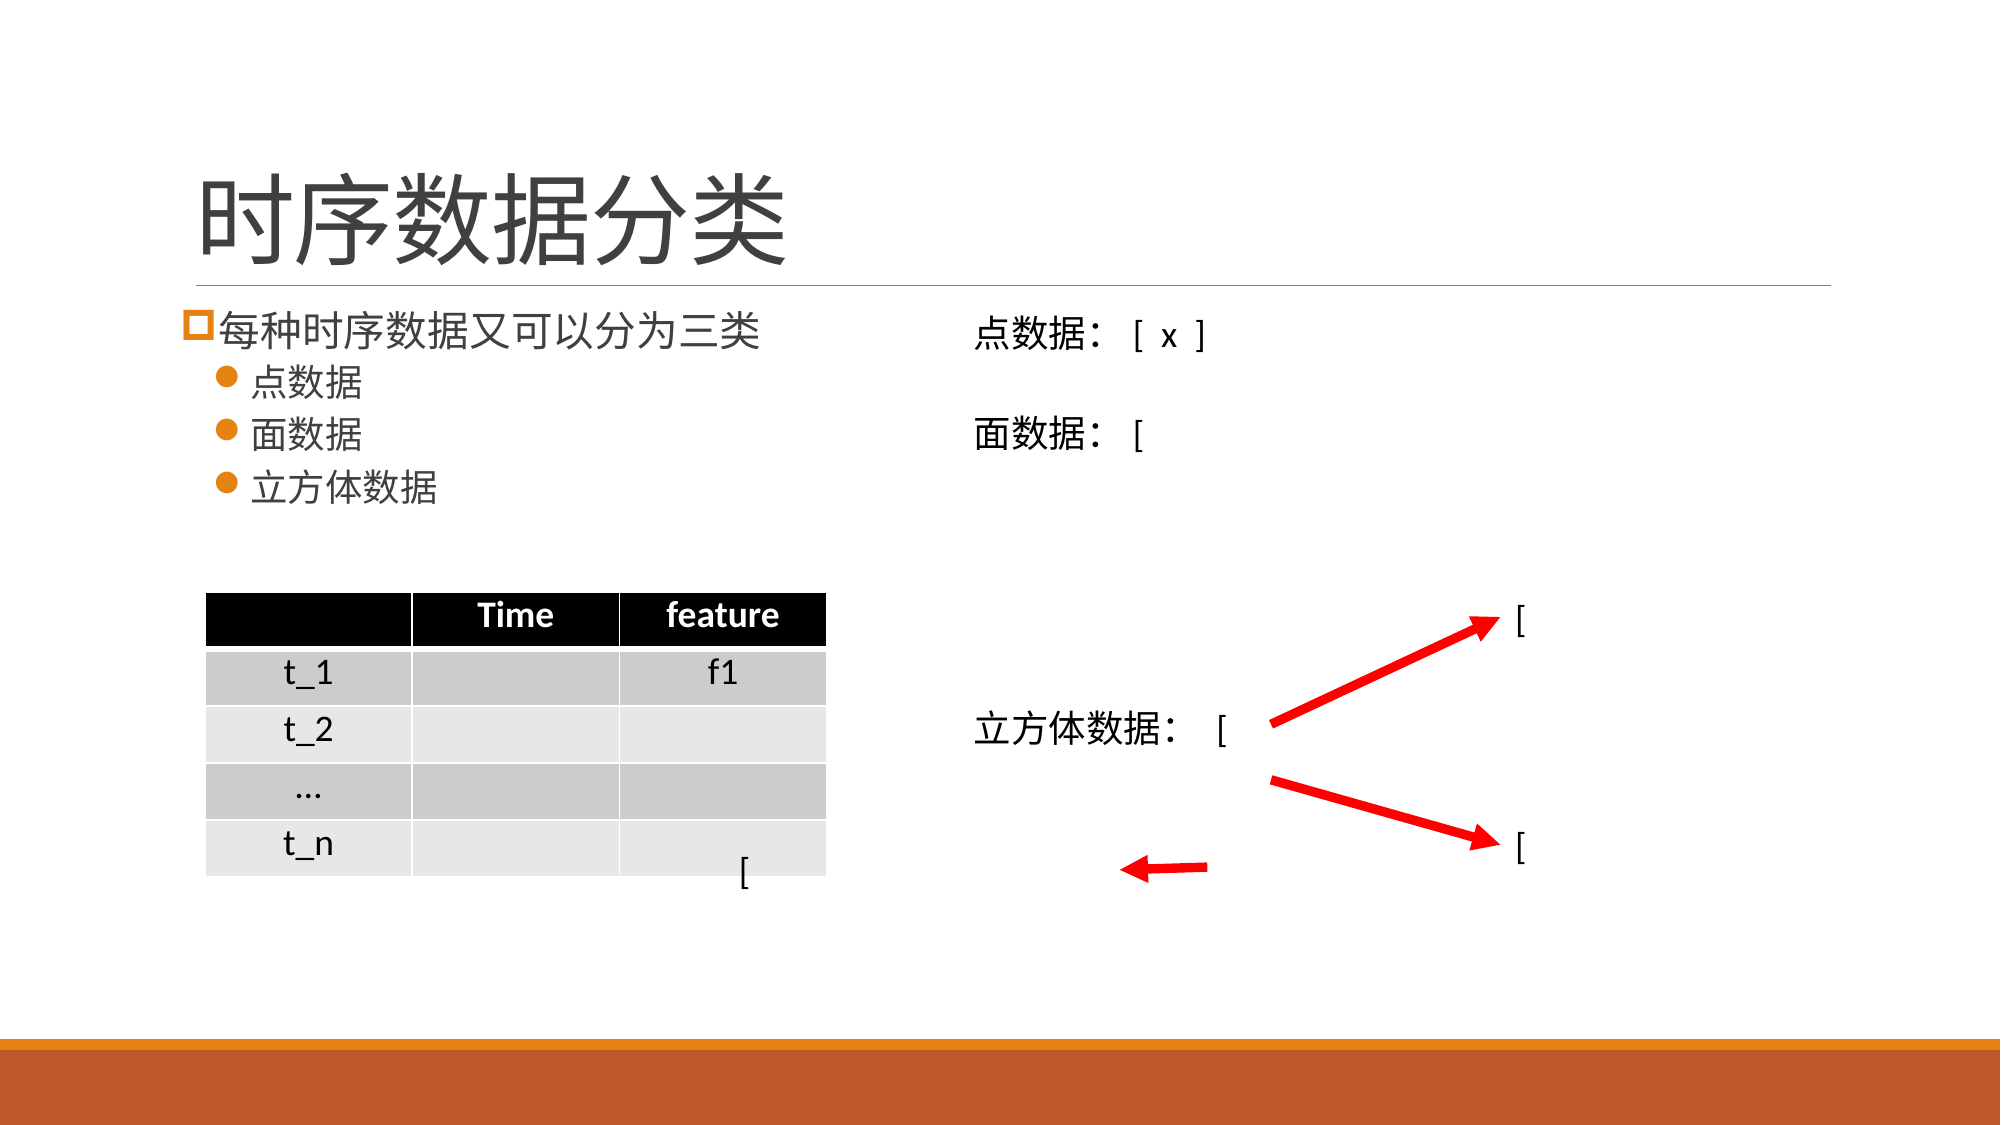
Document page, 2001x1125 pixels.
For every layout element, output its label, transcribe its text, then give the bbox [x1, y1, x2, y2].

table_cell [413, 652, 619, 705]
table_header Time [413, 593, 619, 646]
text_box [1119, 866, 1208, 940]
table_cell [620, 821, 826, 876]
table_header feature [620, 593, 826, 646]
list 每种时序数据又可以分为三类 点数据 面数据 立方体数据 [180, 302, 1830, 963]
table_cell [413, 707, 619, 762]
table_cell … [206, 764, 411, 819]
table_header [206, 593, 411, 646]
title 时序数据分类 [180, 47, 1830, 285]
table_cell [620, 764, 826, 819]
table_cell [620, 707, 826, 762]
table_cell t_2 [206, 707, 411, 762]
text_box 点数据：[ x ] [959, 302, 1272, 363]
table_cell [413, 764, 619, 819]
table_cell t_n [206, 821, 411, 876]
table_cell t_1 [206, 652, 411, 705]
table_cell [413, 821, 619, 876]
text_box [1270, 687, 1501, 725]
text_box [1270, 779, 1501, 919]
table_cell f1 [620, 652, 826, 705]
